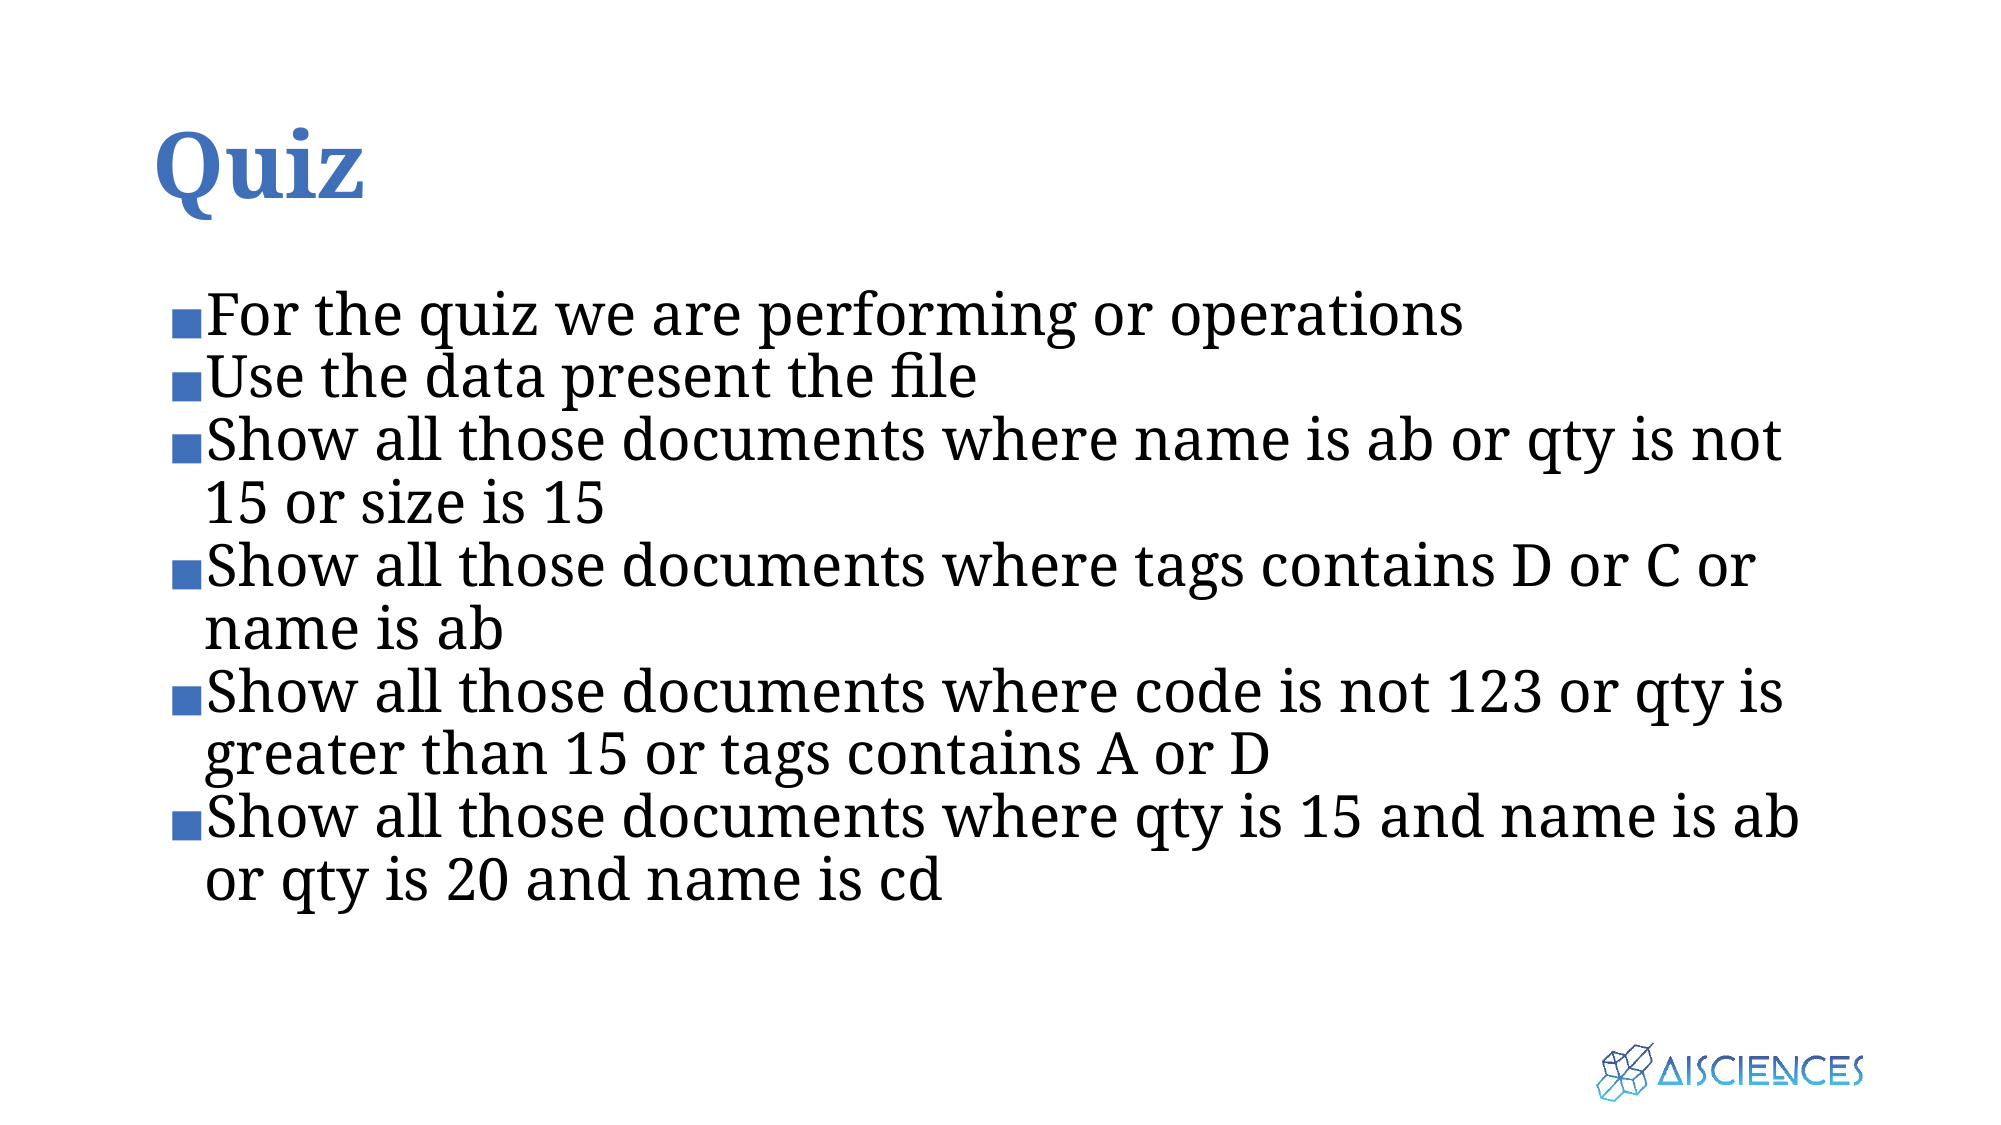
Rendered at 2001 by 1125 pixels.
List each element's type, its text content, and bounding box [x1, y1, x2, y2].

picture [1596, 1042, 1863, 1102]
title Quiz [137, 59, 1863, 278]
list For the quiz we are performing or operations Use the data present the file Show all those documents where name is ab or qty is not 15 or size is 15 Show all those documents where tags contains D or C or name is ab Show all those documents where code is not 123 or qty is greater than 15 or tags contains A or D Show all those documents where qty is 15 and name is ab or qty is 20 and name is cd [152, 277, 1878, 949]
